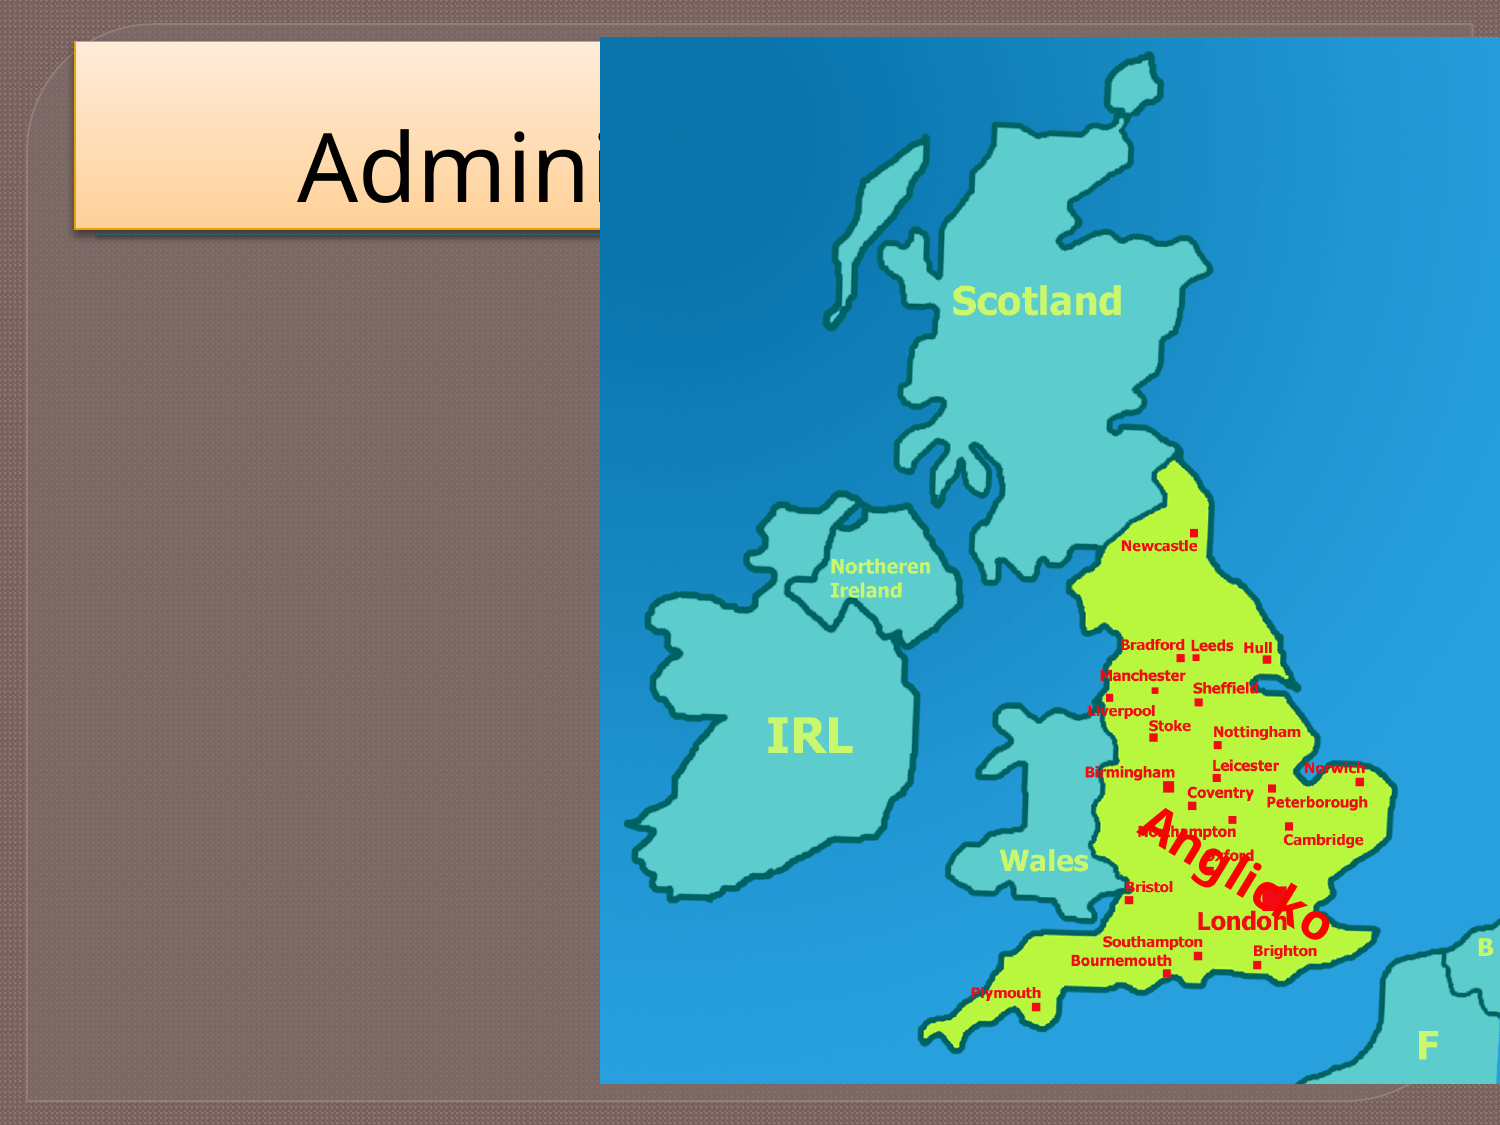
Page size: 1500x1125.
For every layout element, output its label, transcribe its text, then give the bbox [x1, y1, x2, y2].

picture [600, 37, 1500, 1084]
picture [824, 135, 929, 330]
title Administratívne členenie [74, 41, 595, 230]
